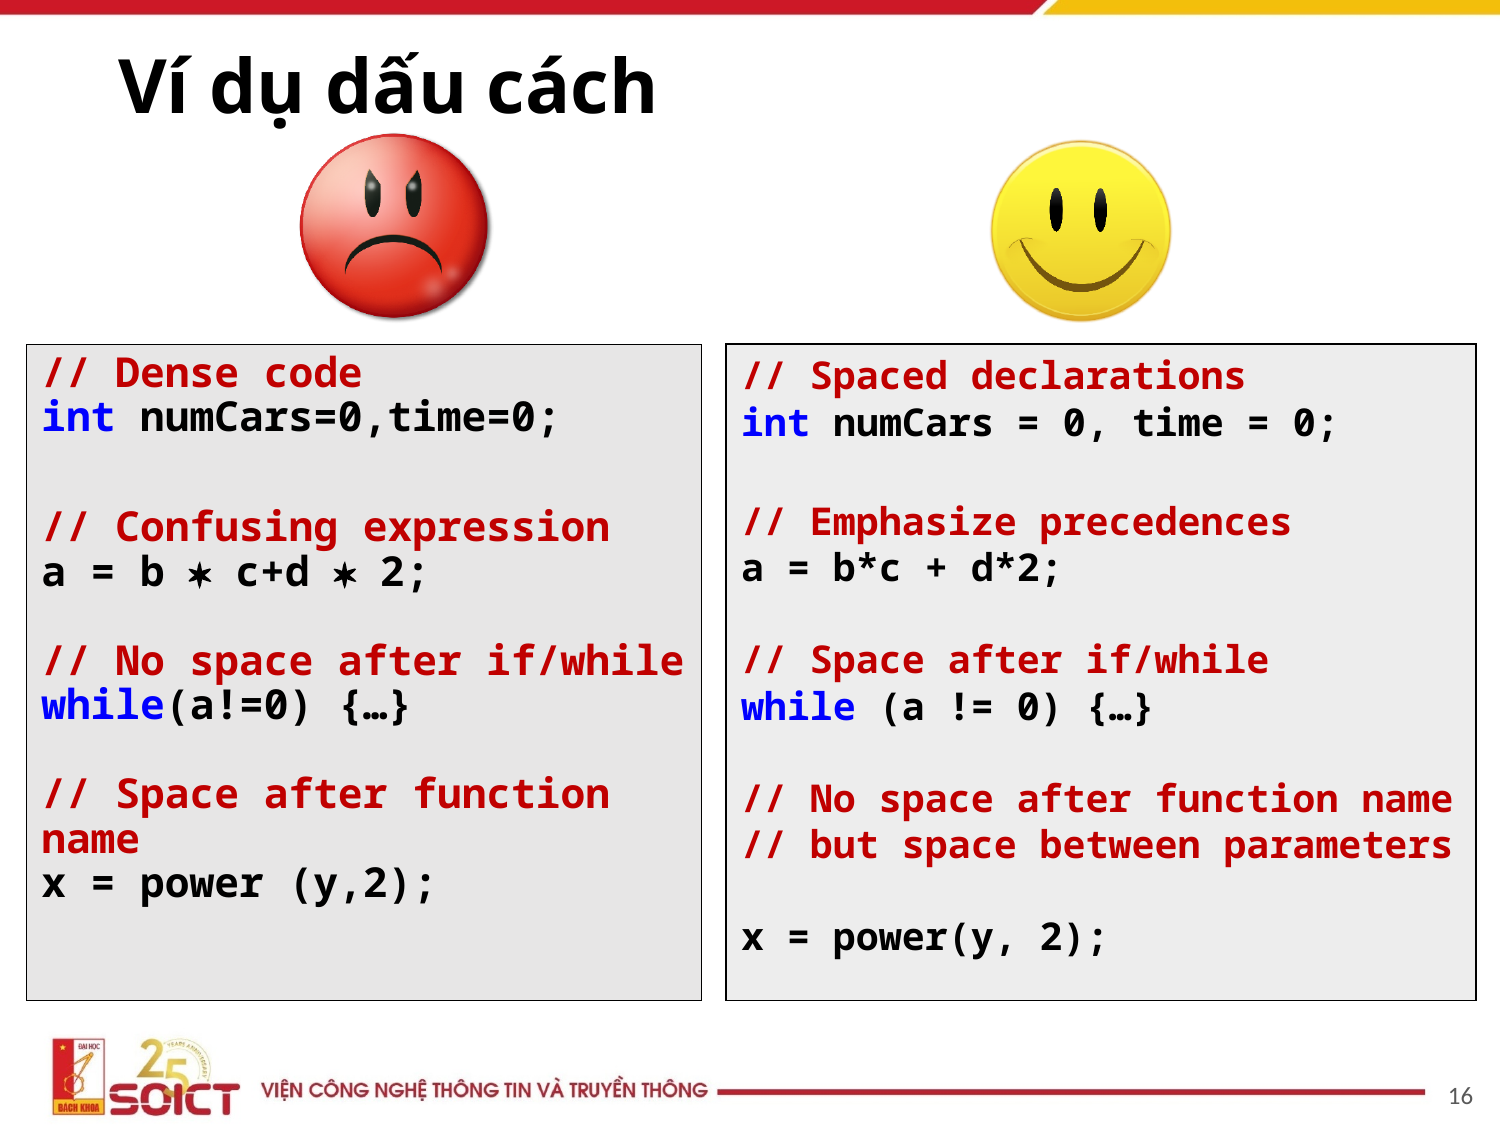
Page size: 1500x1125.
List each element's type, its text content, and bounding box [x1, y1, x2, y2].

title Ví dụ dấu cách [103, 24, 1397, 155]
slide_number 16 [1300, 1065, 1489, 1125]
picture [0, 0, 1500, 1125]
text_box // Spaced declarations int numCars = 0, time = 0; // Emphasize precedences a = b*c + d*2; // Space after if/while while (a != 0) {…} // No space after function name // but space between parameters x = power(y, 2); [726, 344, 1477, 1001]
list // Dense code int numCars=0,time=0; // Confusing expression a = b  c+d  2; // No space after if/while while(a!=0) {…} // Space after function name x = power (y,2); [26, 344, 702, 1001]
